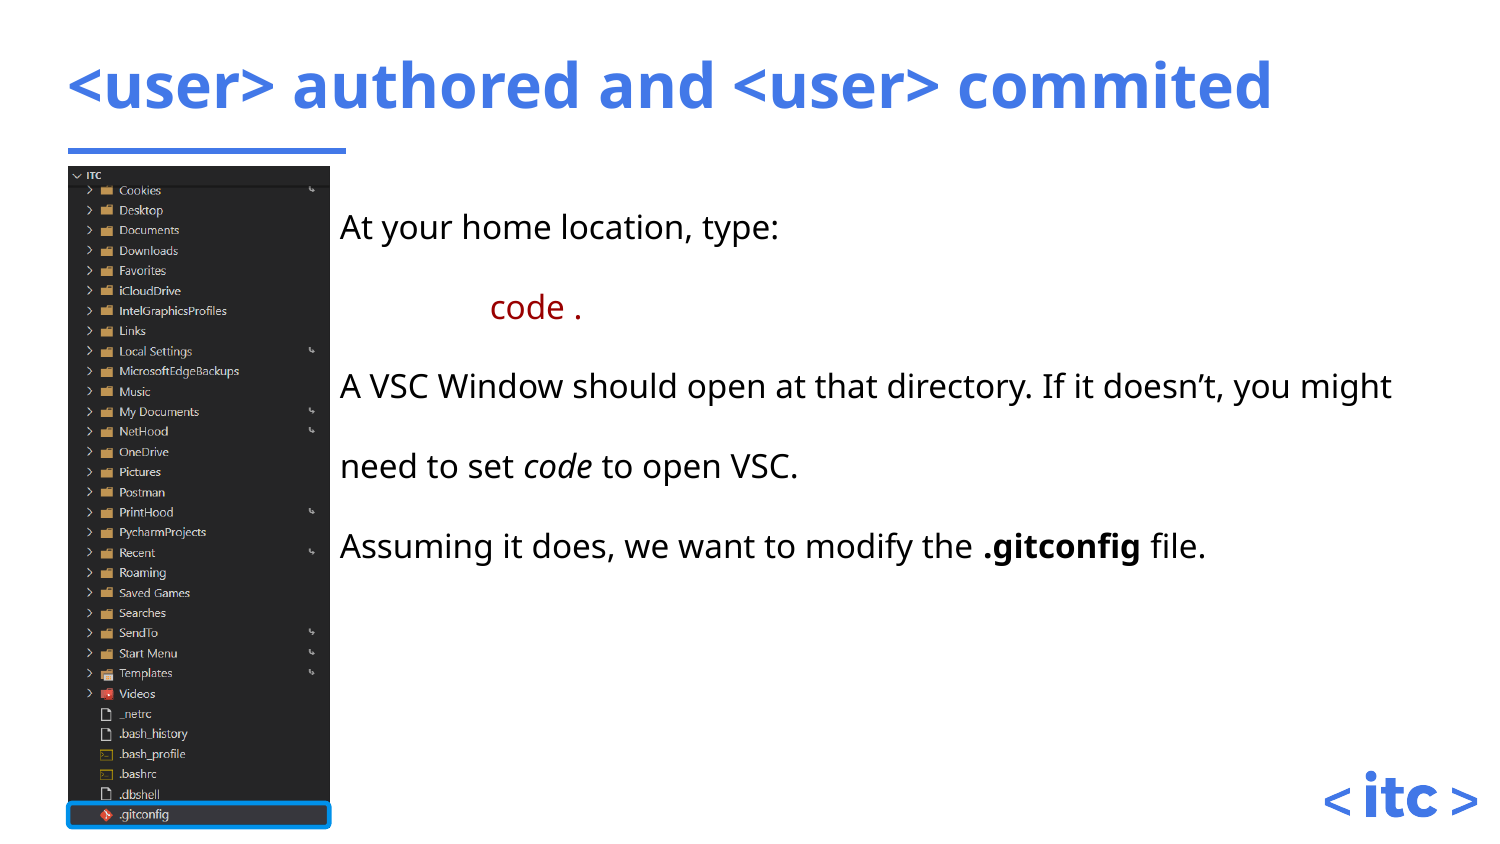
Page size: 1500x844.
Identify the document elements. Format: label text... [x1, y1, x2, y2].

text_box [67, 165, 330, 828]
picture [1316, 759, 1485, 828]
text_box At your home location, type: code . A VSC Window should open at that directory. If it doesn’t, you might need to set code to open VSC. Assuming it does, we want to modify the .gitconfig file. [339, 151, 1470, 828]
text_box <user> authored and <user> commited [67, 39, 1478, 136]
